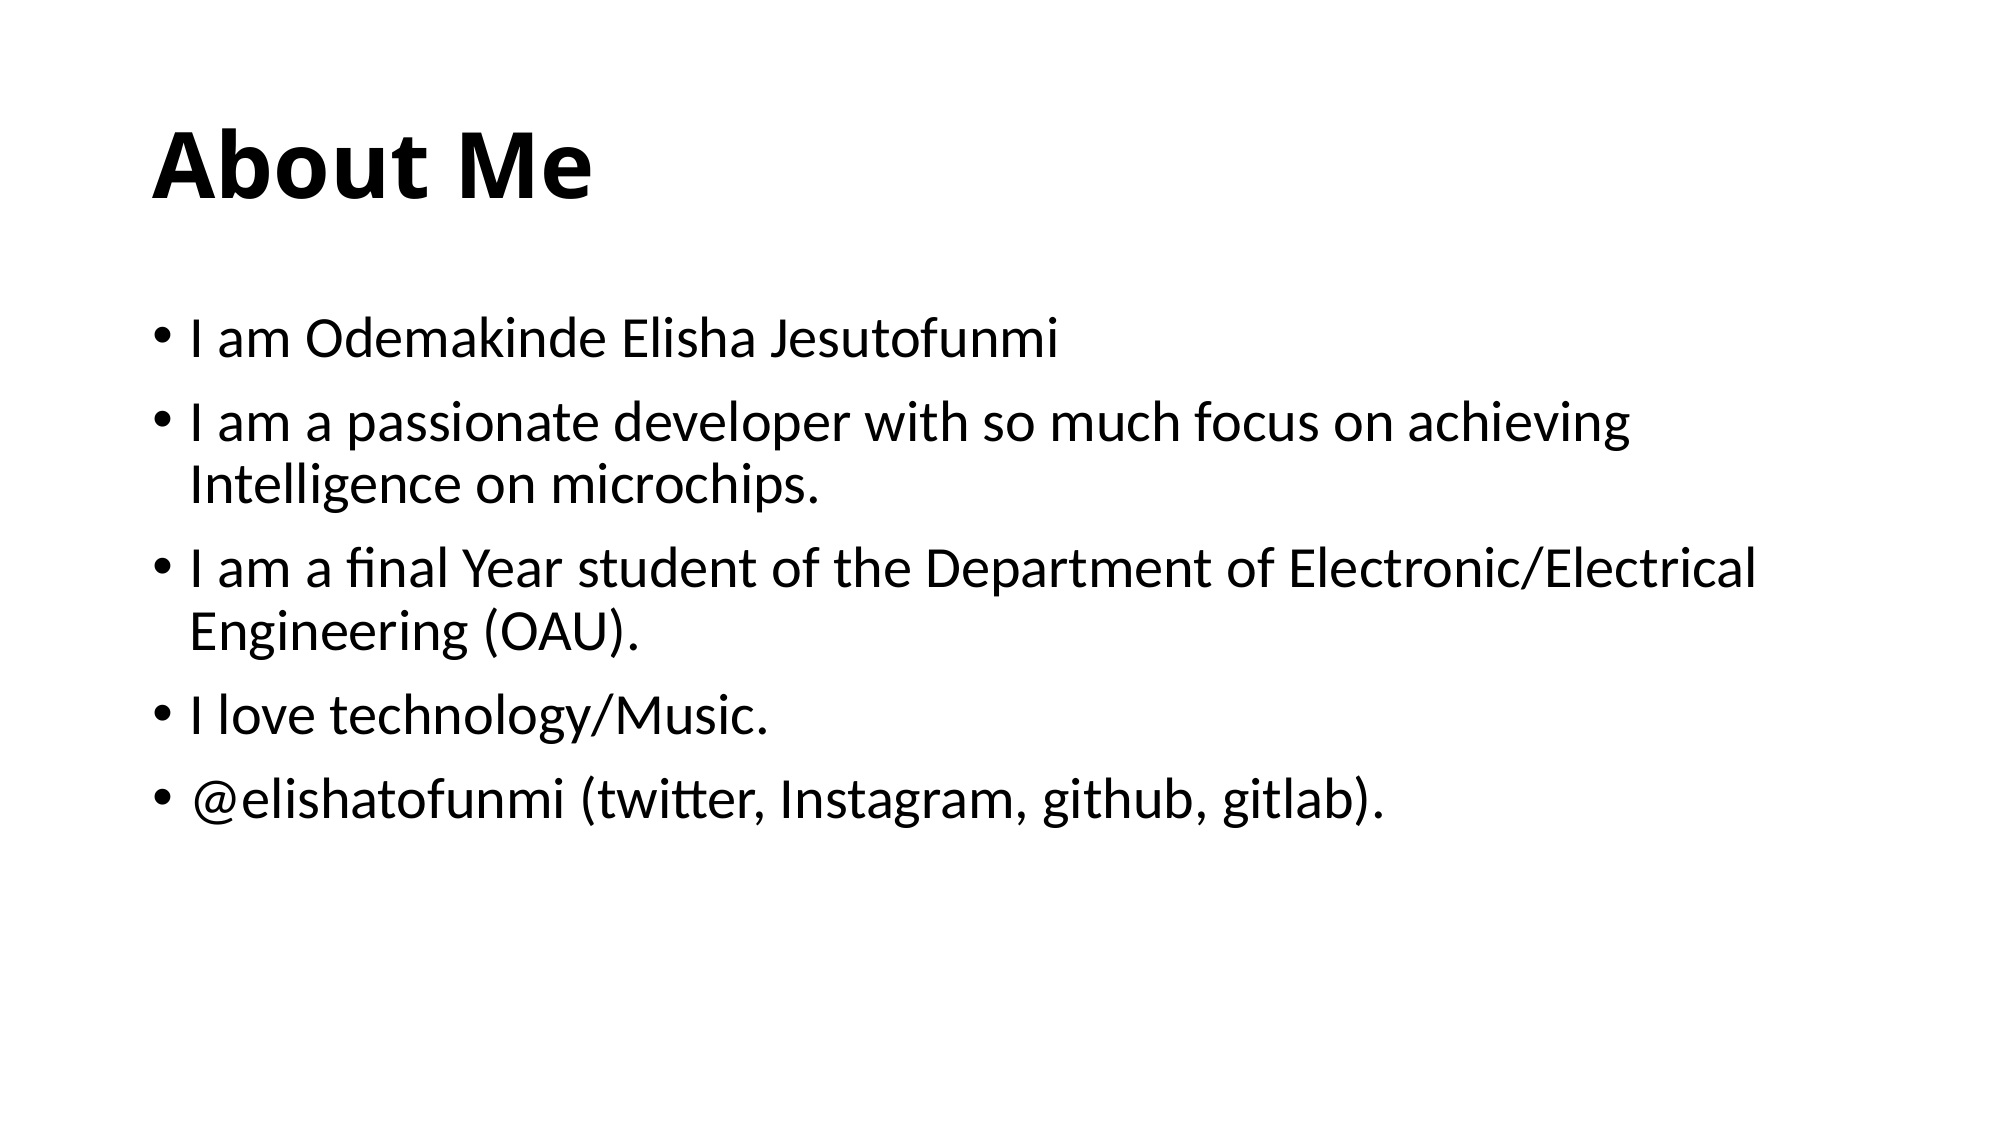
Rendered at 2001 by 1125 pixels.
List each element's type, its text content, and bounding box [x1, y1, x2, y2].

list I am Odemakinde Elisha Jesutofunmi I am a passionate developer with so much focus on achieving Intelligence on microchips. I am a final Year student of the Department of Electronic/Electrical Engineering (OAU). I love technology/Music. @elishatofunmi (twitter, Instagram, github, gitlab). [137, 299, 1863, 1014]
title About Me [137, 59, 1863, 278]
